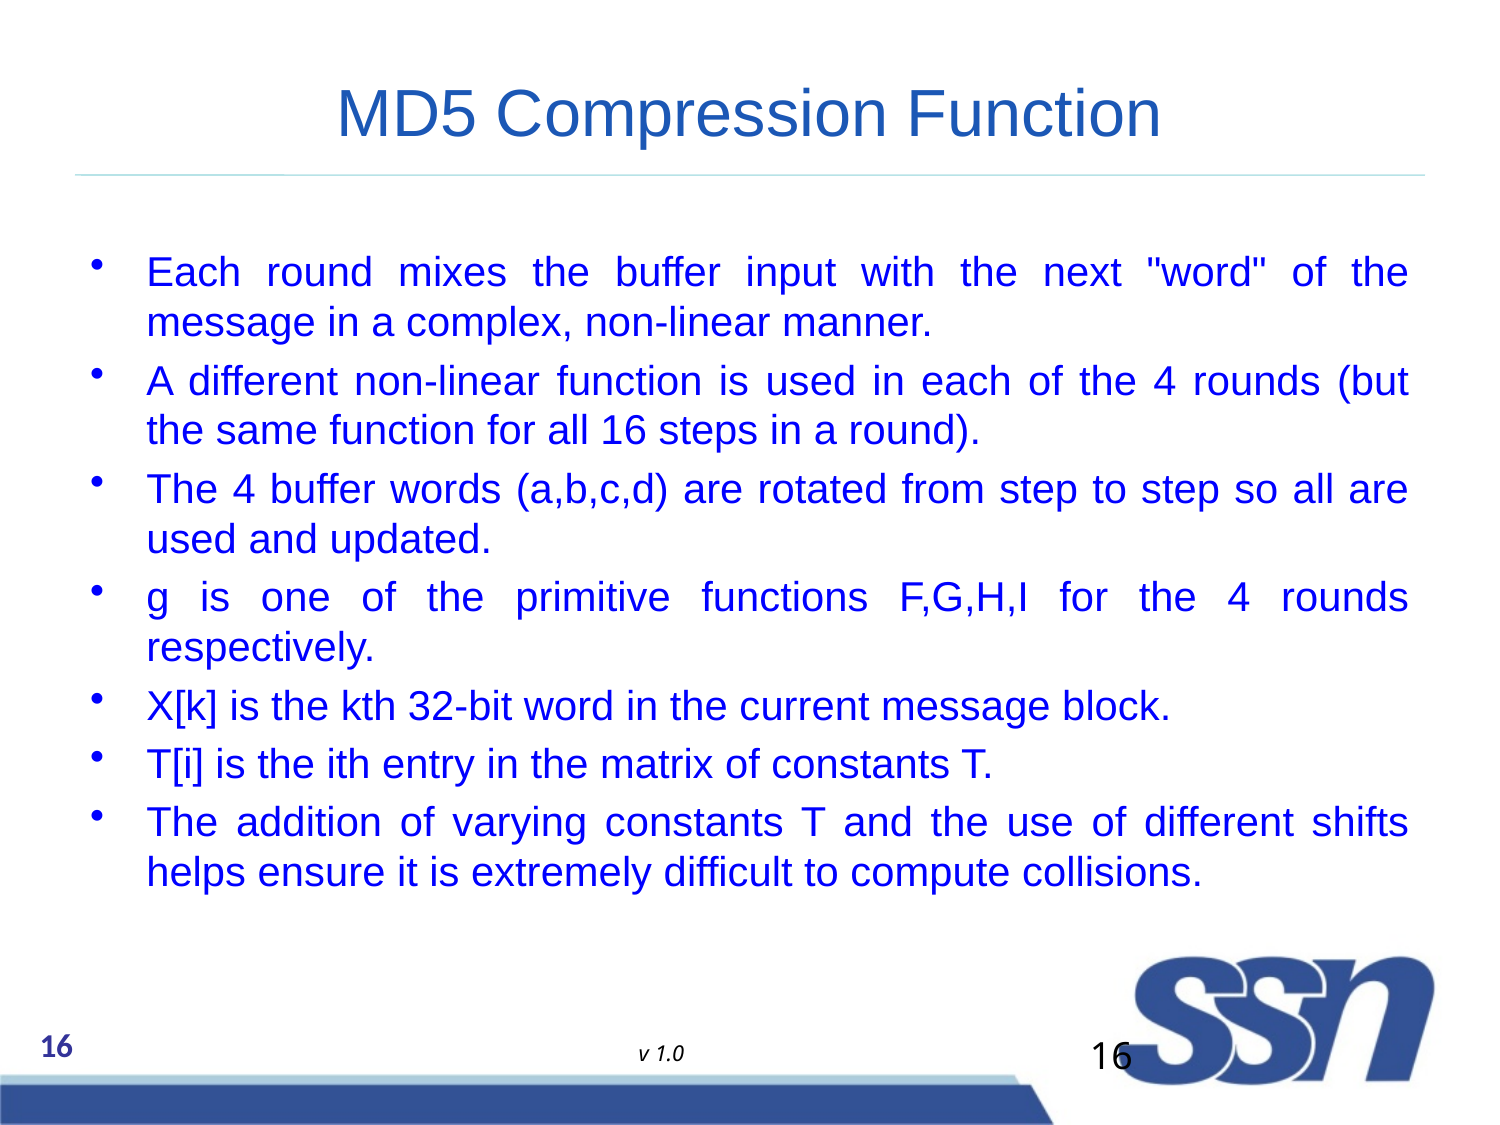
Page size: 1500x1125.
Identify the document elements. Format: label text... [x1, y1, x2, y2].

title MD5 Compression Function [75, 45, 1425, 175]
picture [0, 913, 1500, 1125]
slide_number 16 [1074, 1024, 1425, 1103]
list Each round mixes the buffer input with the next "word" of the message in a complex, non-linear manner. A different non-linear function is used in each of the 4 rounds (but the same function for all 16 steps in a round). The 4 buffer words (a,b,c,d) are rotated from step to step so all are used and updated. g is one of the primitive functions F,G,H,I for the 4 rounds respectively. X[k] is the kth 32-bit word in the current message block. T[i] is the ith entry in the matrix of constants T. The addition of varying constants T and the use of different shifts helps ensure it is extremely difficult to compute collisions. [75, 237, 1425, 1005]
